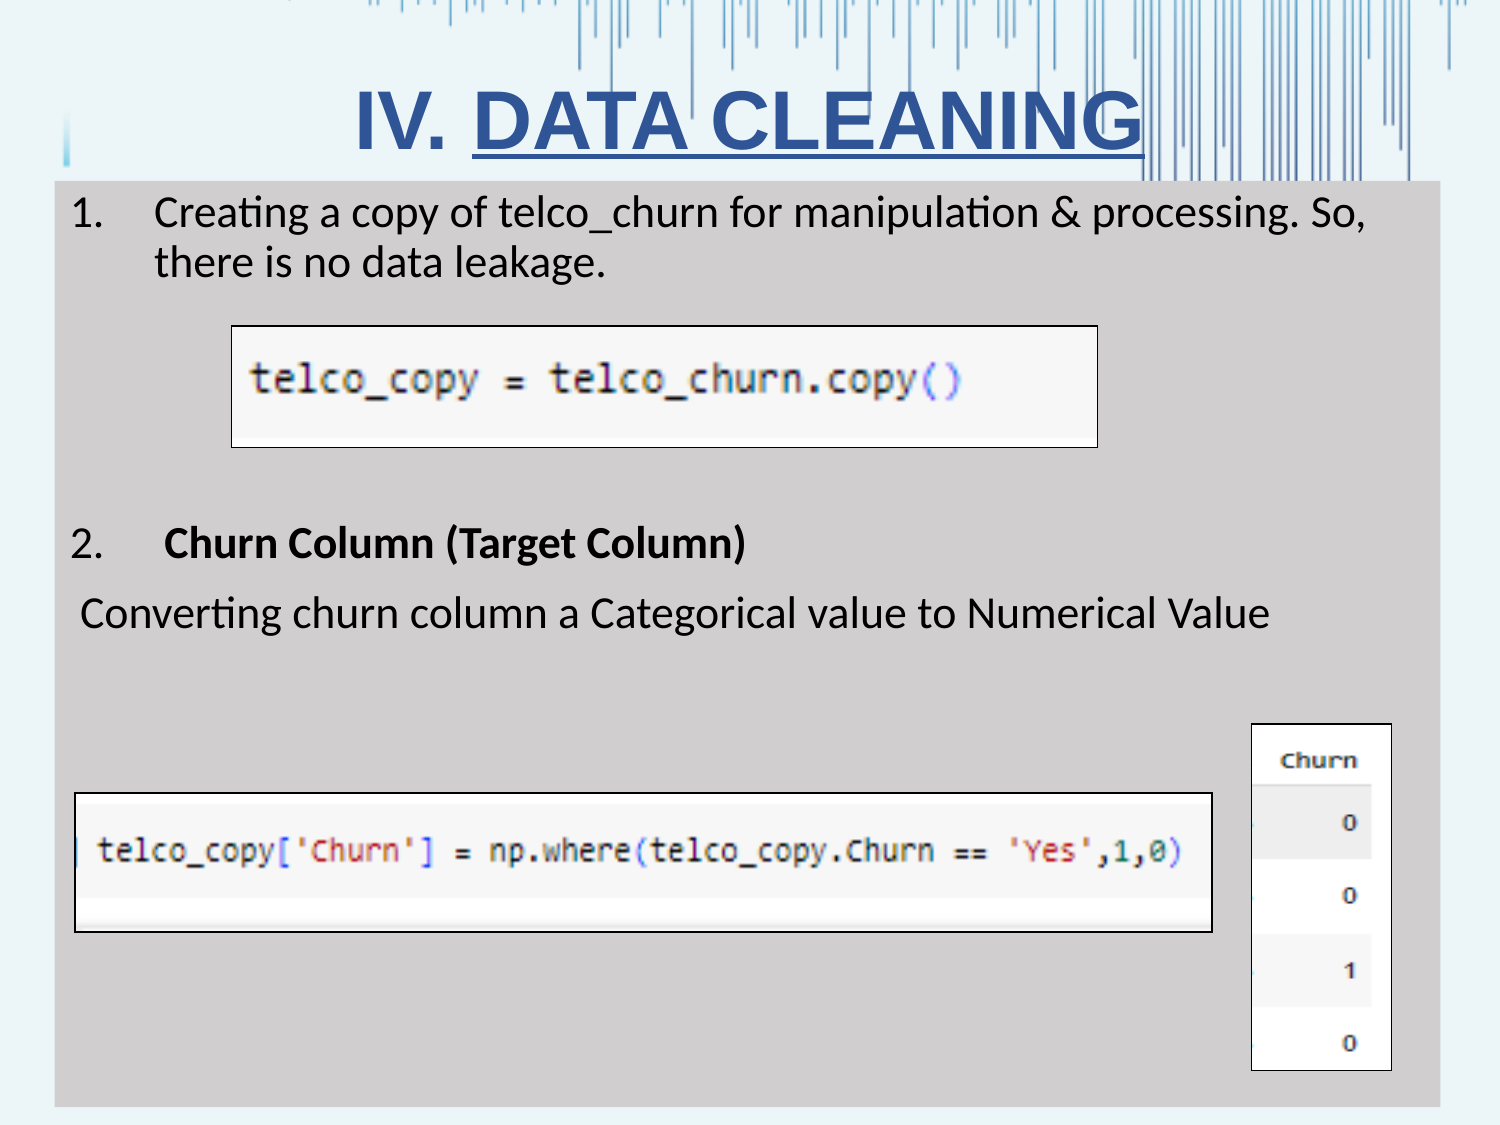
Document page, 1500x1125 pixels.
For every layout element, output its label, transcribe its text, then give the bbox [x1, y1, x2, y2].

list Creating a copy of telco_churn for manipulation & processing. So, there is no data leakage. Churn Column (Target Column) Converting churn column a Categorical value to Numerical Value [54, 180, 1441, 1108]
title IV. DATA CLEANING [103, 59, 1397, 186]
picture [0, 0, 1500, 1125]
